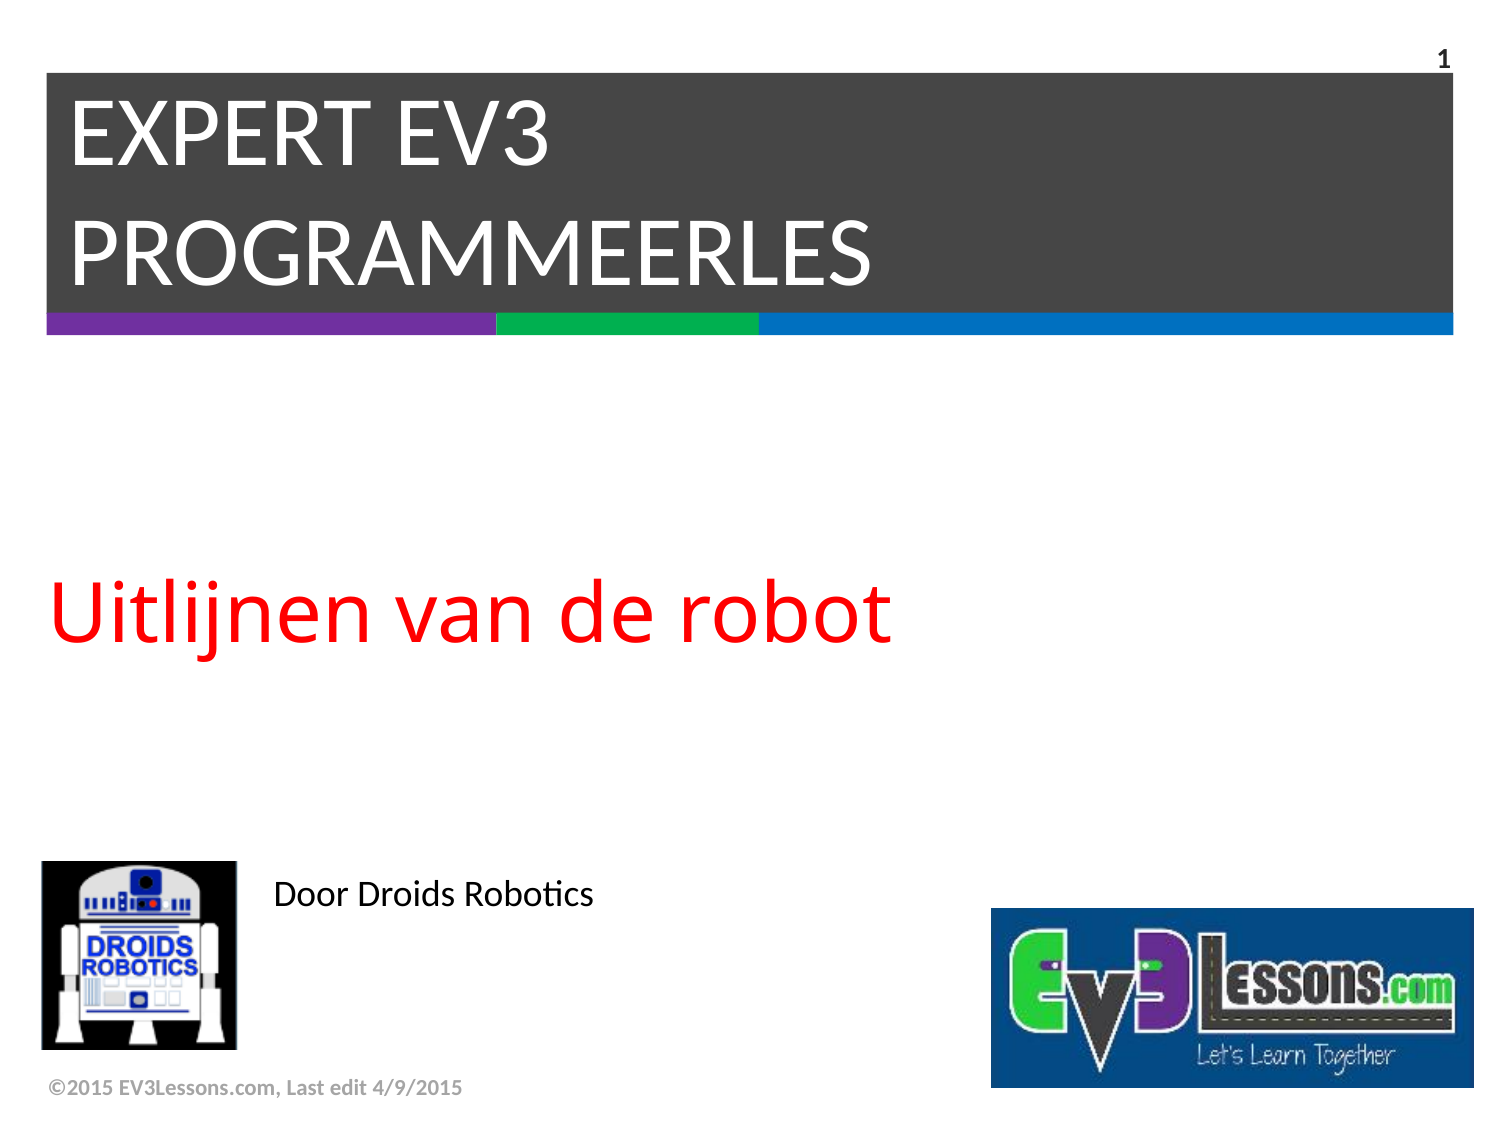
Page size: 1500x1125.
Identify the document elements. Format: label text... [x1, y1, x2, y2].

footer ©2015 EV3Lessons.com, Last edit 4/9/2015 [32, 1055, 1038, 1116]
text_box EXPERT EV3 PROGRAMMEERLES [53, 57, 1326, 316]
title Uitlijnen van de robot [32, 487, 1446, 667]
subtitle Door Droids Robotics [258, 861, 874, 942]
picture [40, 861, 239, 1050]
slide_number ‹#› [1362, 27, 1466, 87]
picture [990, 908, 1474, 1089]
